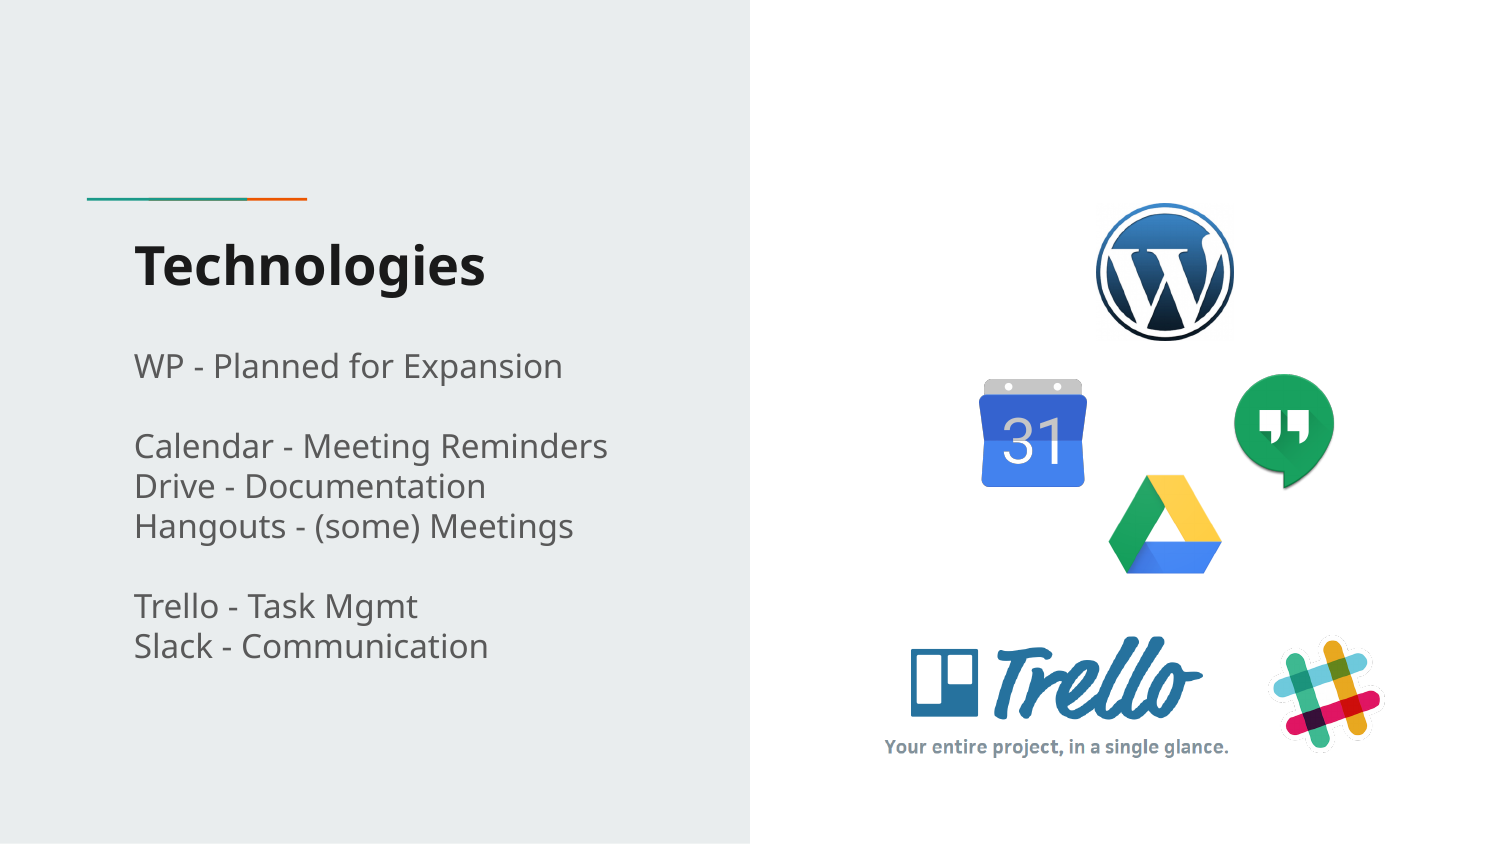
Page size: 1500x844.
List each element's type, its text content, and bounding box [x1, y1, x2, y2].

picture [854, 619, 1386, 792]
picture [1106, 465, 1224, 583]
title Technologies [119, 216, 662, 328]
picture [1095, 202, 1234, 341]
subtitle WP - Planned for Expansion Calendar - Meeting Reminders Drive - Documentation Hangouts - (some) Meetings Trello - Task Mgmt Slack - Communication [118, 330, 661, 719]
picture [978, 378, 1087, 487]
picture [1233, 374, 1335, 492]
